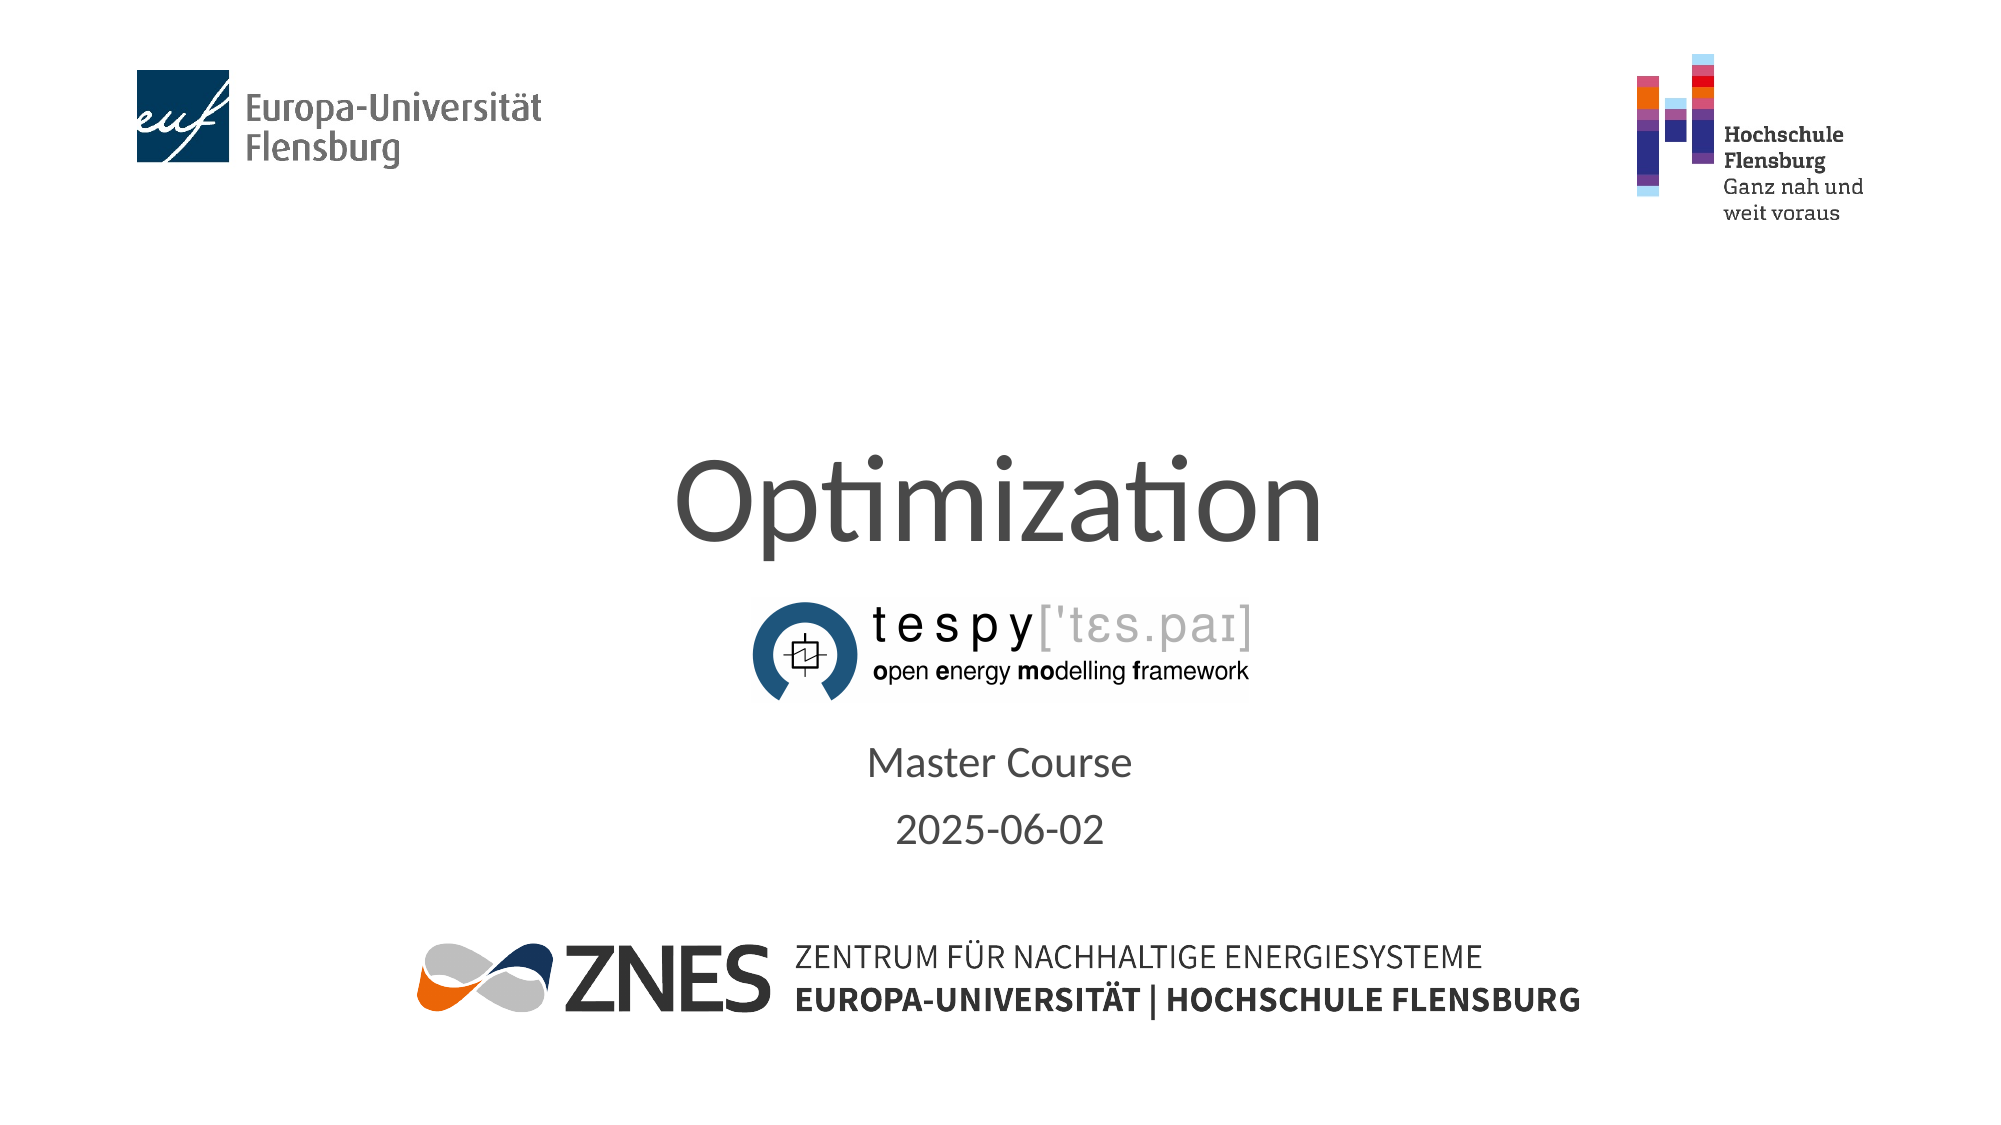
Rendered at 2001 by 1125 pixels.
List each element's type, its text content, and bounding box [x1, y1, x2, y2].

subtitle Master Course 2025-06-02 [249, 590, 1750, 863]
picture [137, 70, 541, 169]
picture [750, 597, 1249, 703]
picture [1637, 54, 1863, 220]
title Optimization [249, 184, 1750, 576]
picture [409, 928, 1591, 1030]
